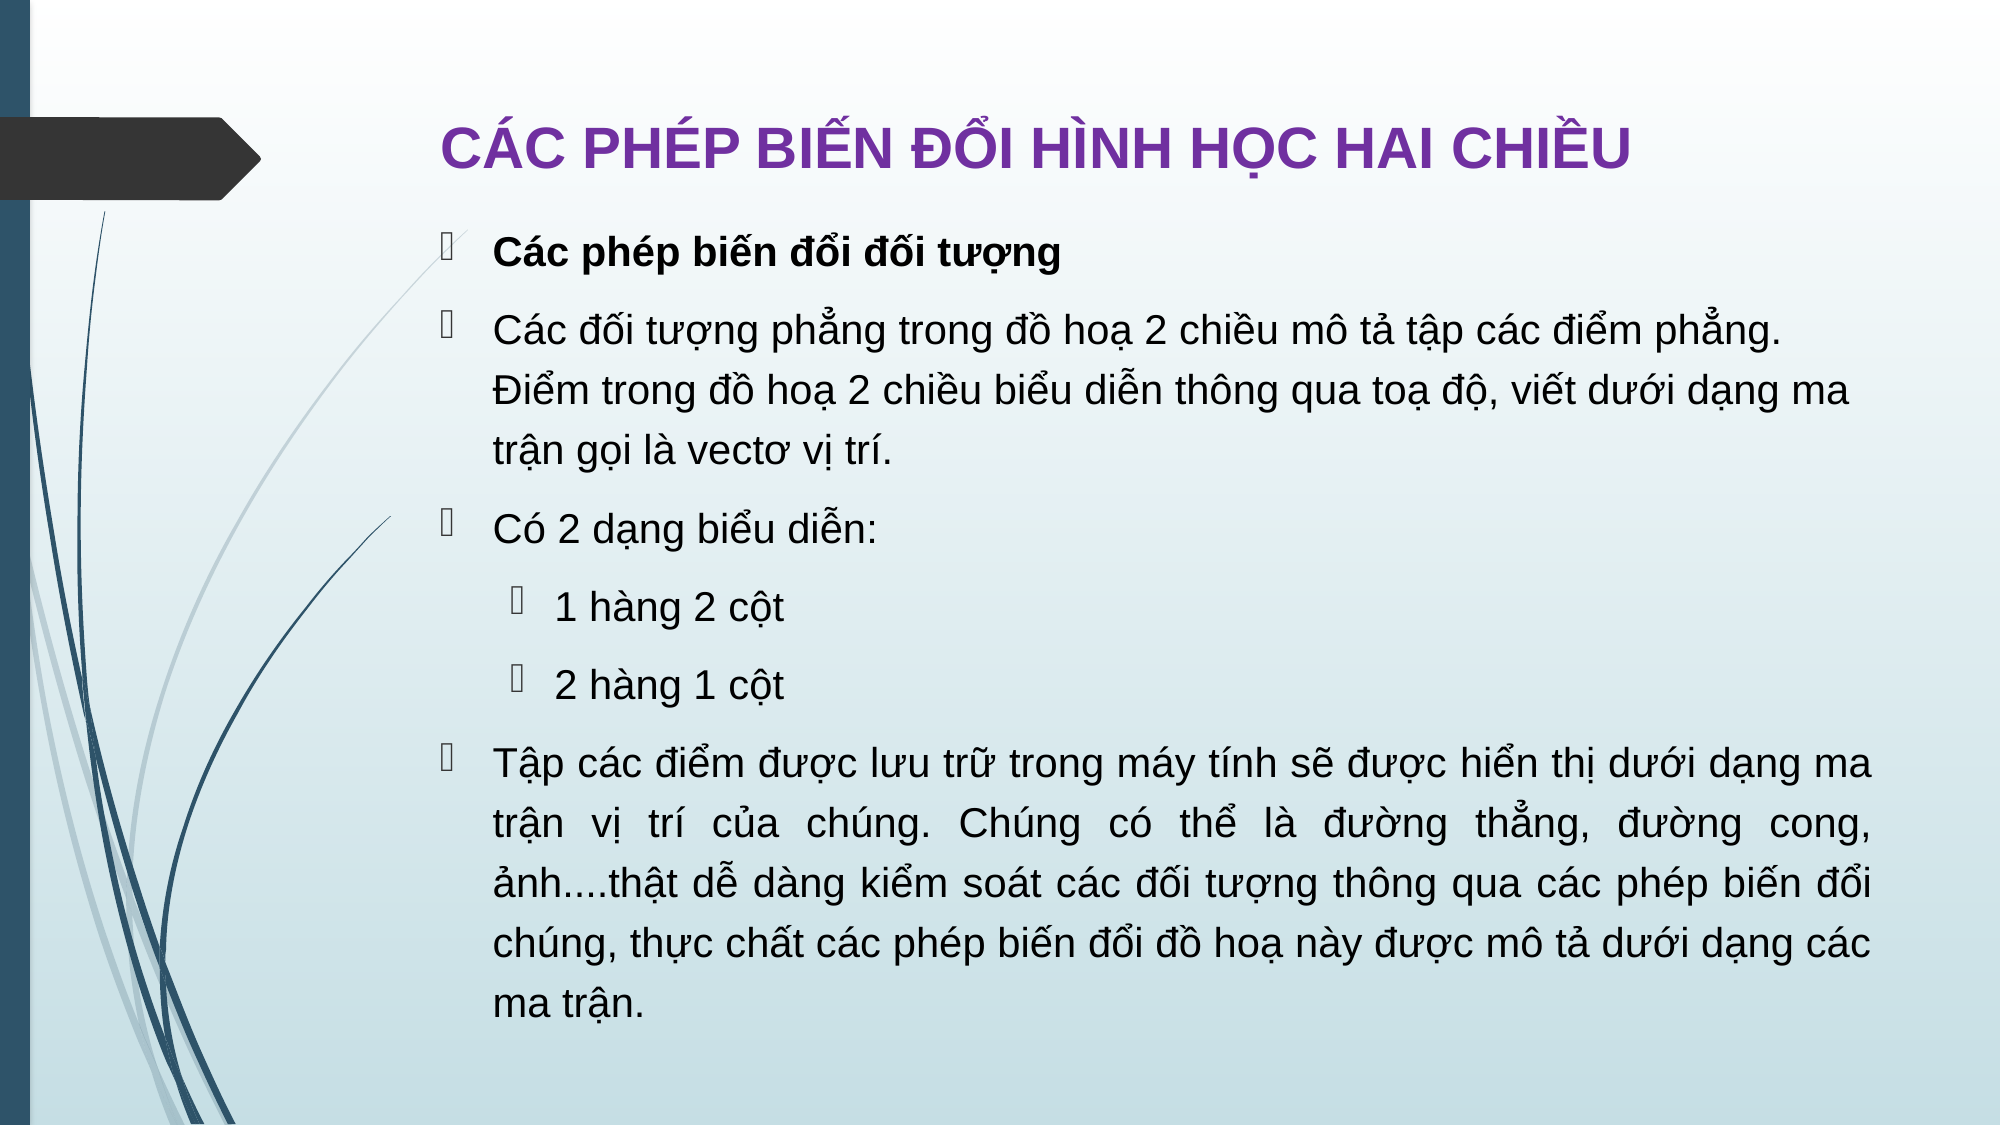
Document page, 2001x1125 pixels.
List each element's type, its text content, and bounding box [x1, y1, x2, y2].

title CÁC PHÉP BIẾN ĐỔI HÌNH HỌC HAI CHIỀU [425, 102, 1888, 313]
